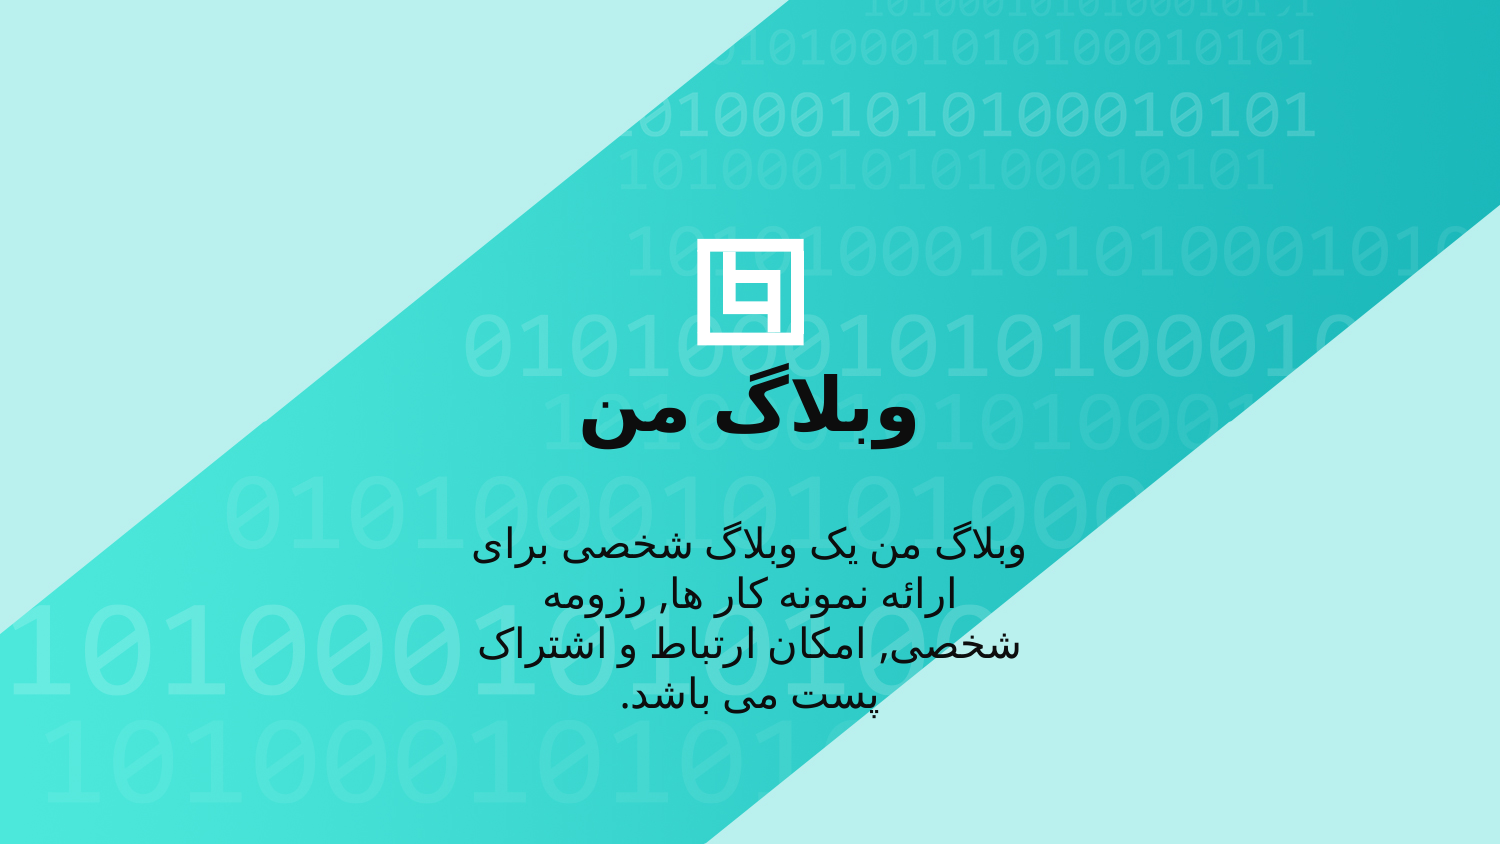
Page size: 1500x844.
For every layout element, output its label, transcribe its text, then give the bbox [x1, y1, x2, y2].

picture [0, 0, 1500, 844]
list وبلاگ من [431, 354, 1069, 449]
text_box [697, 238, 805, 346]
text_box وبلاگ من یک وبلاگ شخصی برای ارائه نمونه کار ها, رزومه شخصی, امکان ارتباط و اشتراک پست می باشد. [454, 509, 1046, 725]
